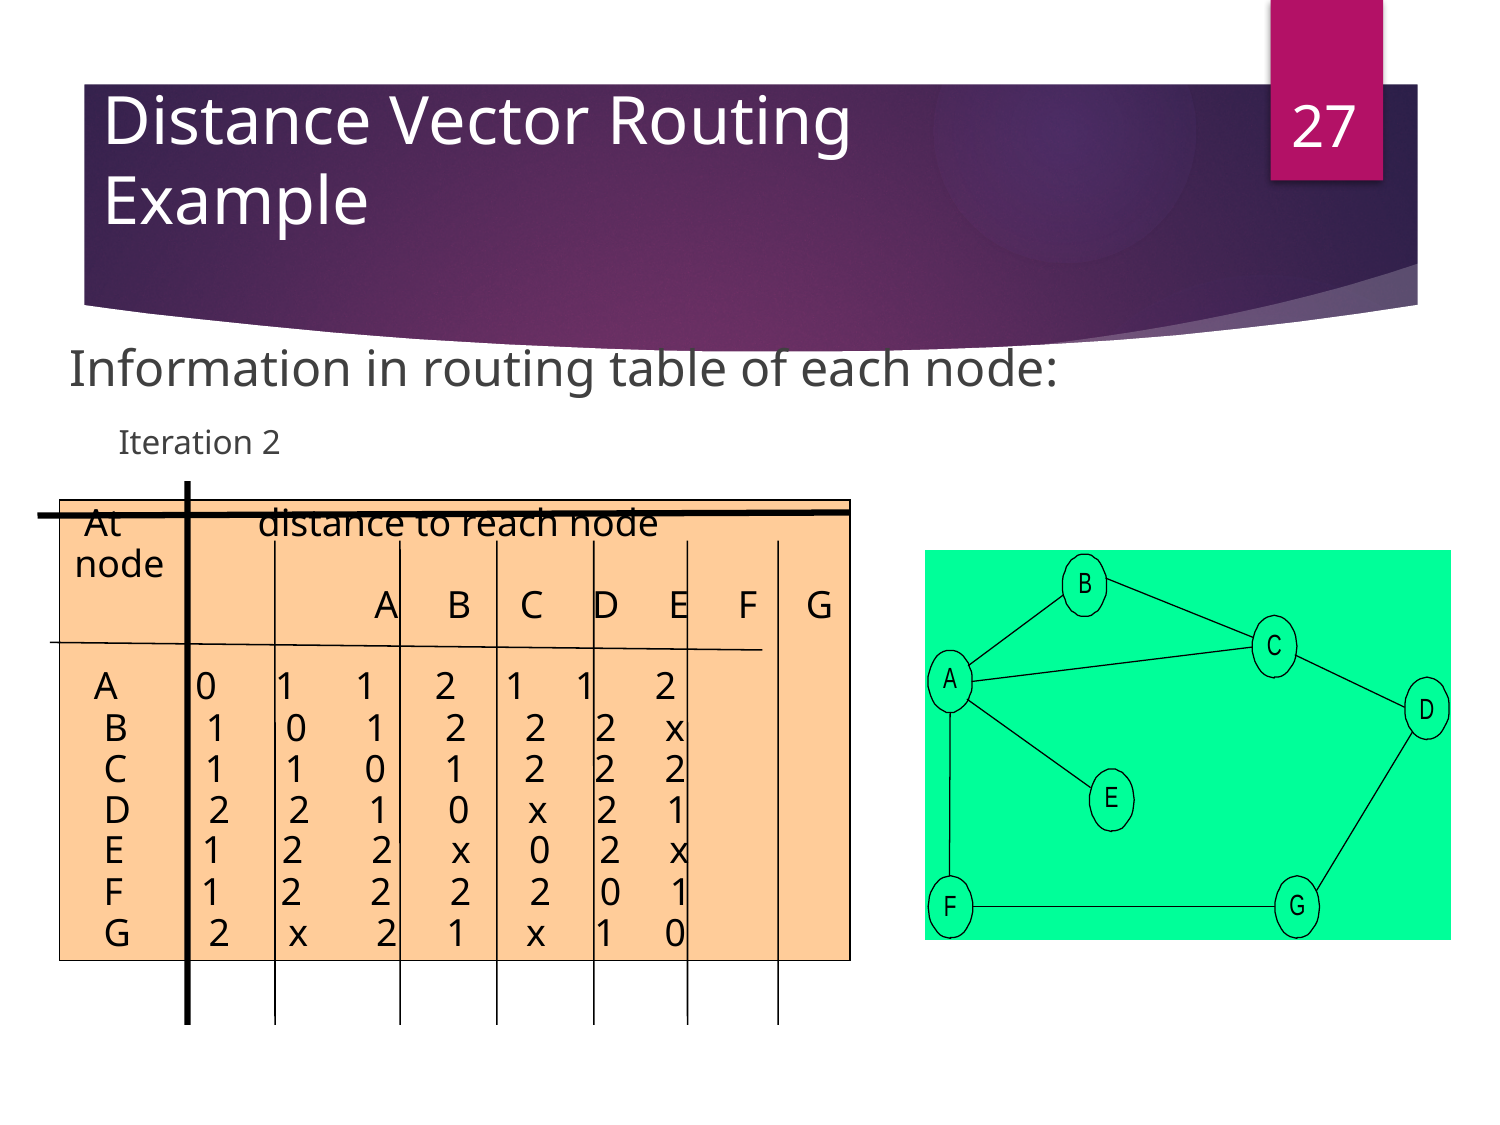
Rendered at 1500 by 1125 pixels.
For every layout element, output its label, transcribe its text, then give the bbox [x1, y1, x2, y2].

picture [924, 549, 1452, 941]
text_box At distance to reach node node A B C D E F G A 0 1 1 2 1 1 2 B 1 0 1 2 2 2 x C 1 1 0 1 2 2 2 D 2 2 1 0 x 2 1 E 1 2 2 x 0 2 x F 1 2 2 2 2 0 1 G 2 x 2 1 x 1 0 [188, 500, 850, 961]
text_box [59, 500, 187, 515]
text_box At distance to reach node node A B C D E F G A 0 1 1 2 1 1 2 B 1 0 1 2 2 2 x C 1 1 0 1 2 2 2 D 2 2 1 0 x 2 1 E 1 2 2 x 0 2 x F 1 2 2 2 2 0 1 G 2 x 2 1 x 1 0 [59, 516, 187, 961]
slide_number 27 [1259, 50, 1390, 176]
title Distance Vector Routing Example [87, 99, 1129, 217]
list Information in routing table of each node: Iteration 2 [37, 312, 1450, 476]
